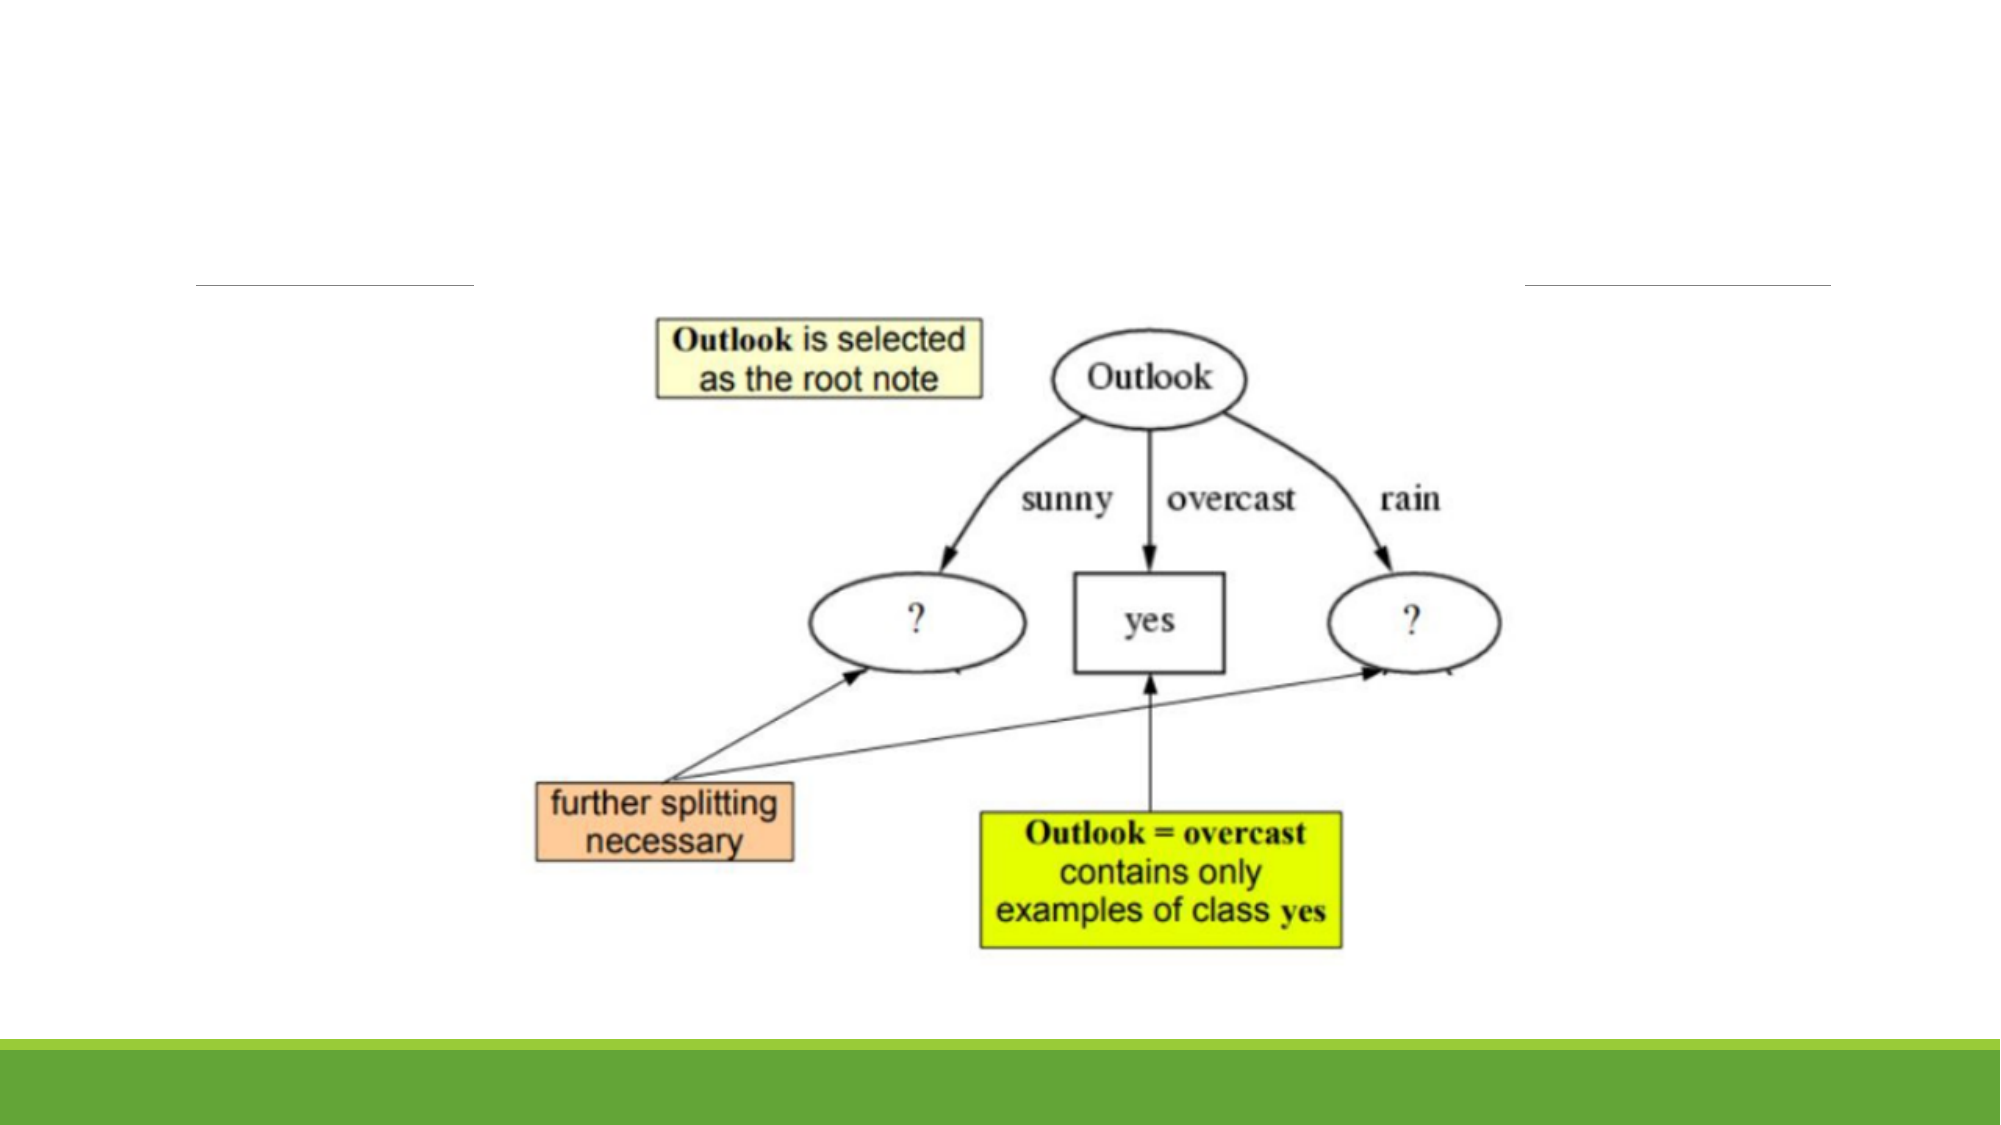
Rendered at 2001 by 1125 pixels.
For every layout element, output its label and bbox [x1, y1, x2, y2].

picture [474, 284, 1526, 992]
